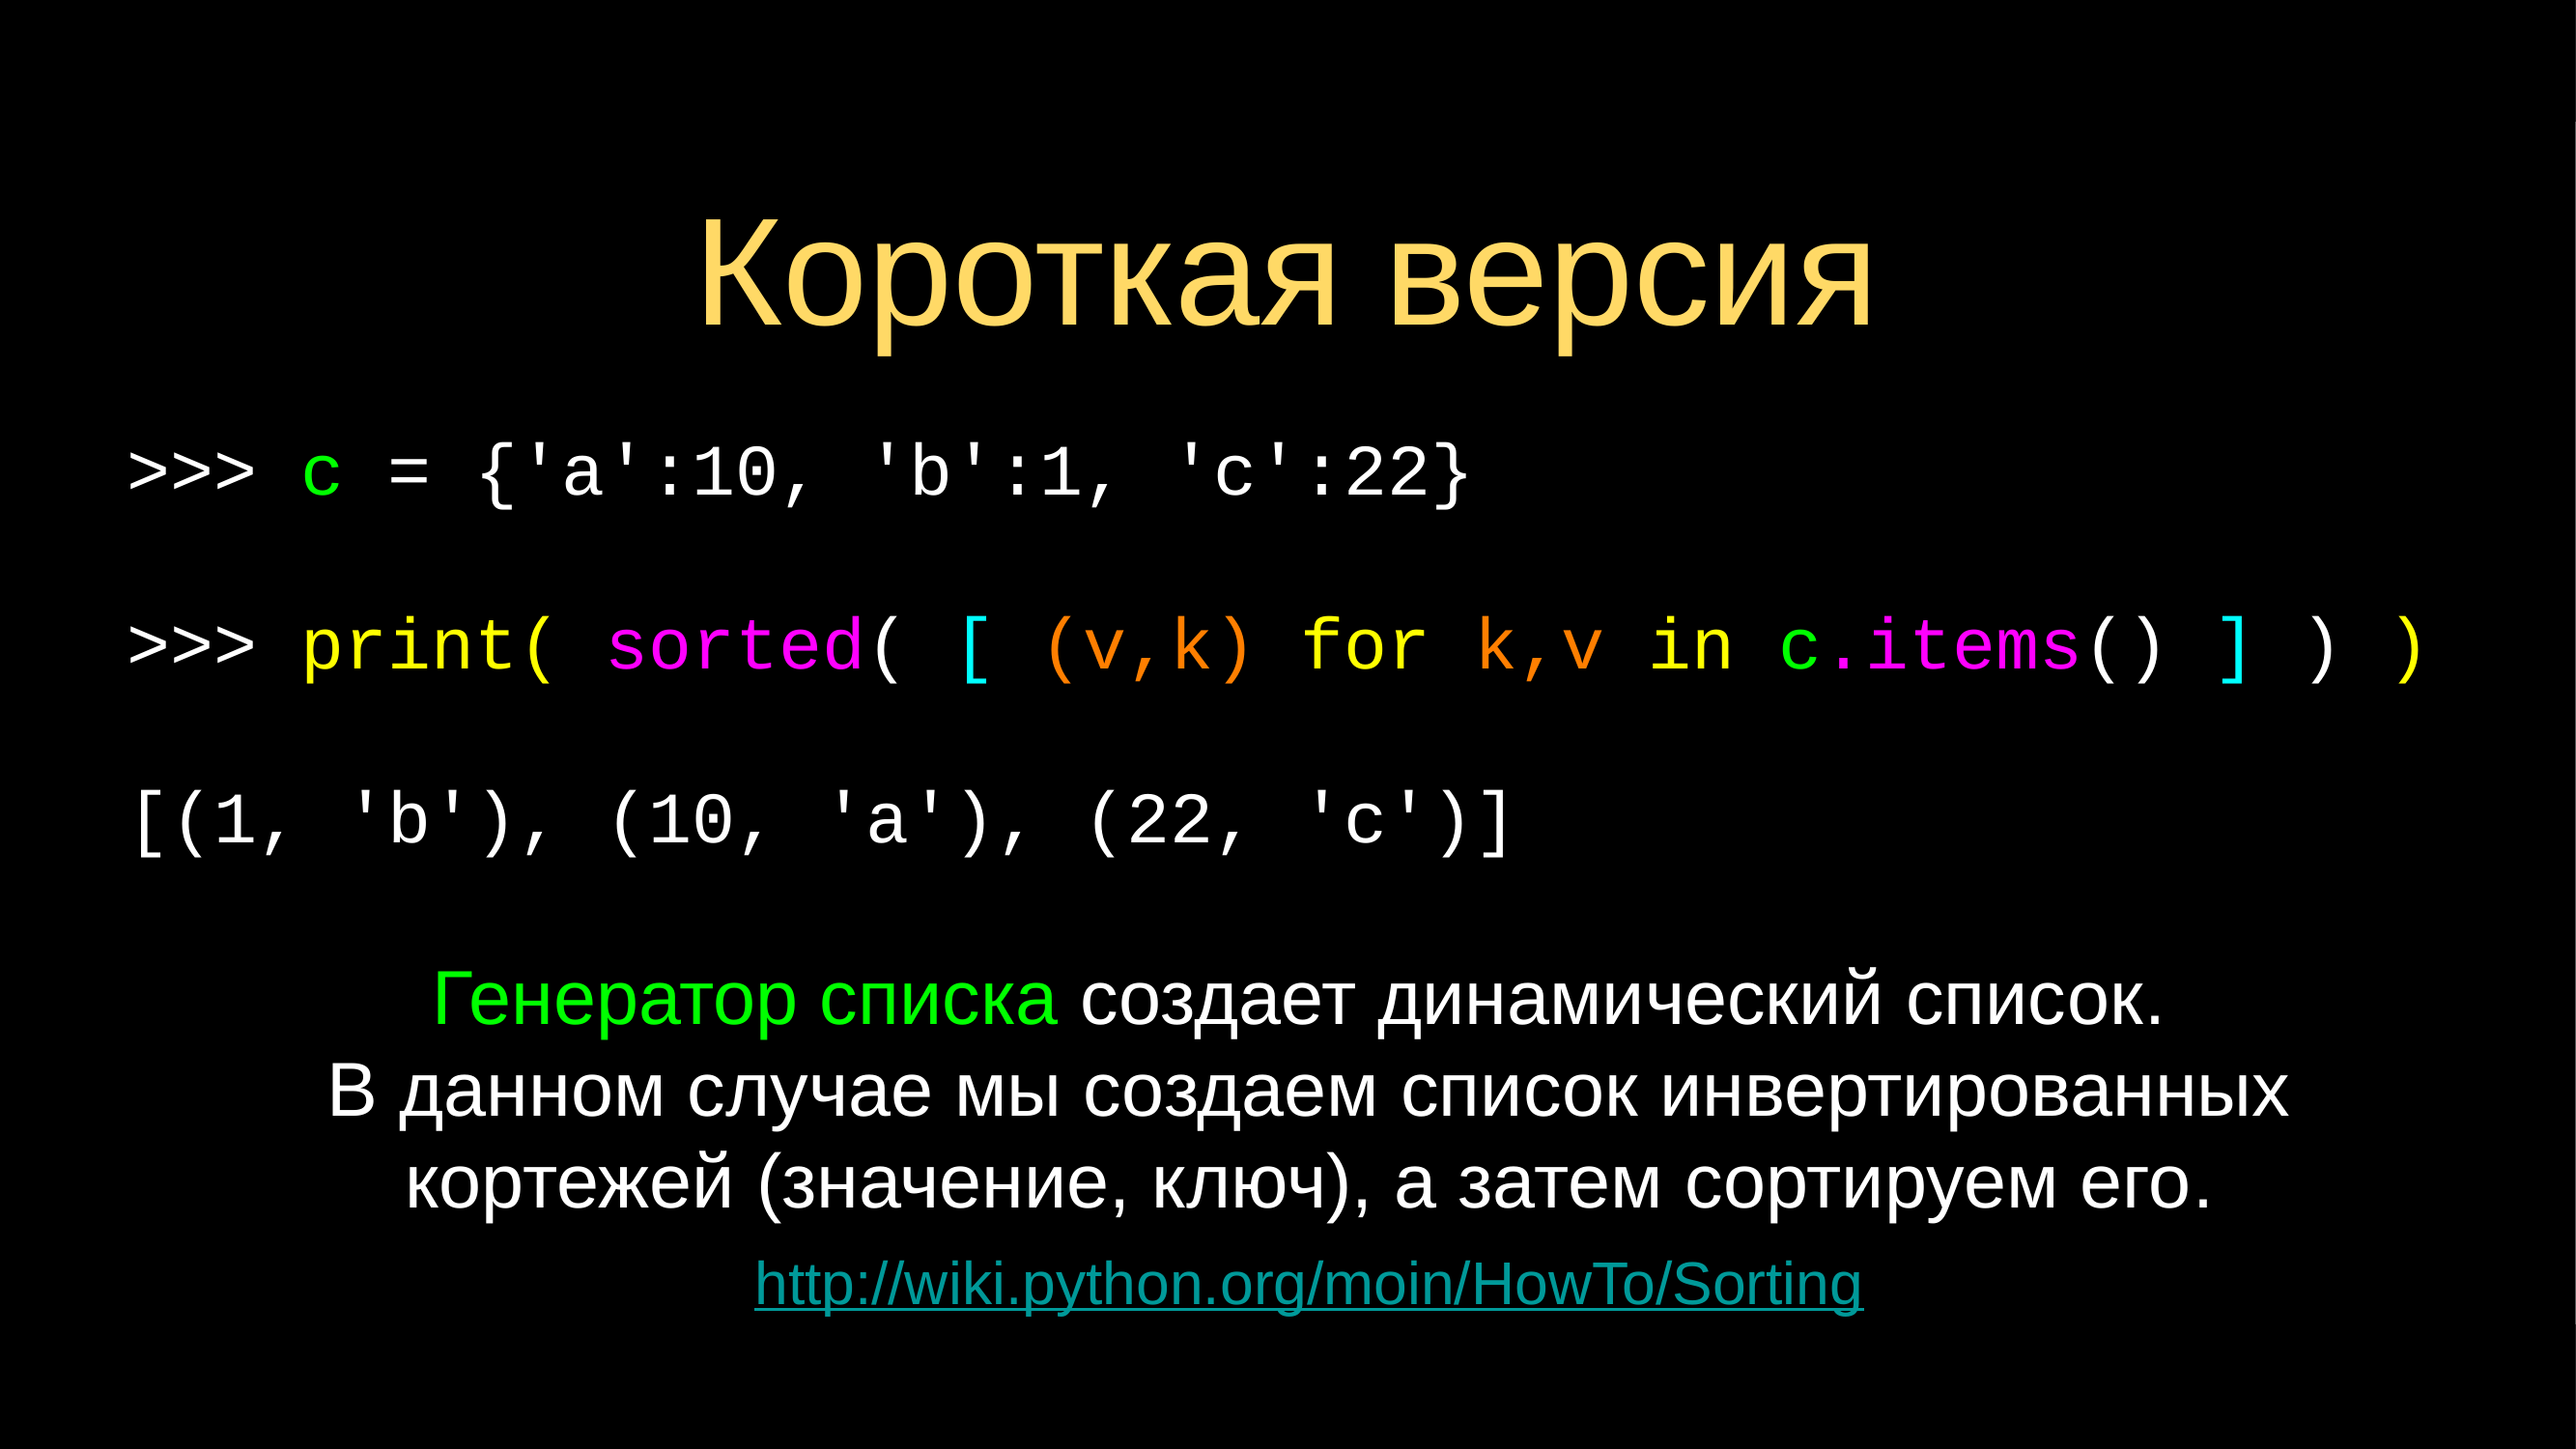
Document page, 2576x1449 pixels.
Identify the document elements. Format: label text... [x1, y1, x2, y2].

text_box Генератор списка создает динамический список. В данном случае мы создаем список инвертированных кортежей (значение, ключ), а затем сортируем его. [286, 944, 2334, 1228]
text_box >>> c = {'a':10, 'b':1, 'c':22} >>> print( sorted( [ (v,k) for k,v in c.items() ] ) ) [(1, 'b'), (10, 'a'), (22, 'c')] [127, 425, 2463, 855]
title Короткая версия [183, 125, 2391, 403]
text_box http://wiki.python.org/moin/HowTo/Sorting [413, 1228, 2206, 1332]
